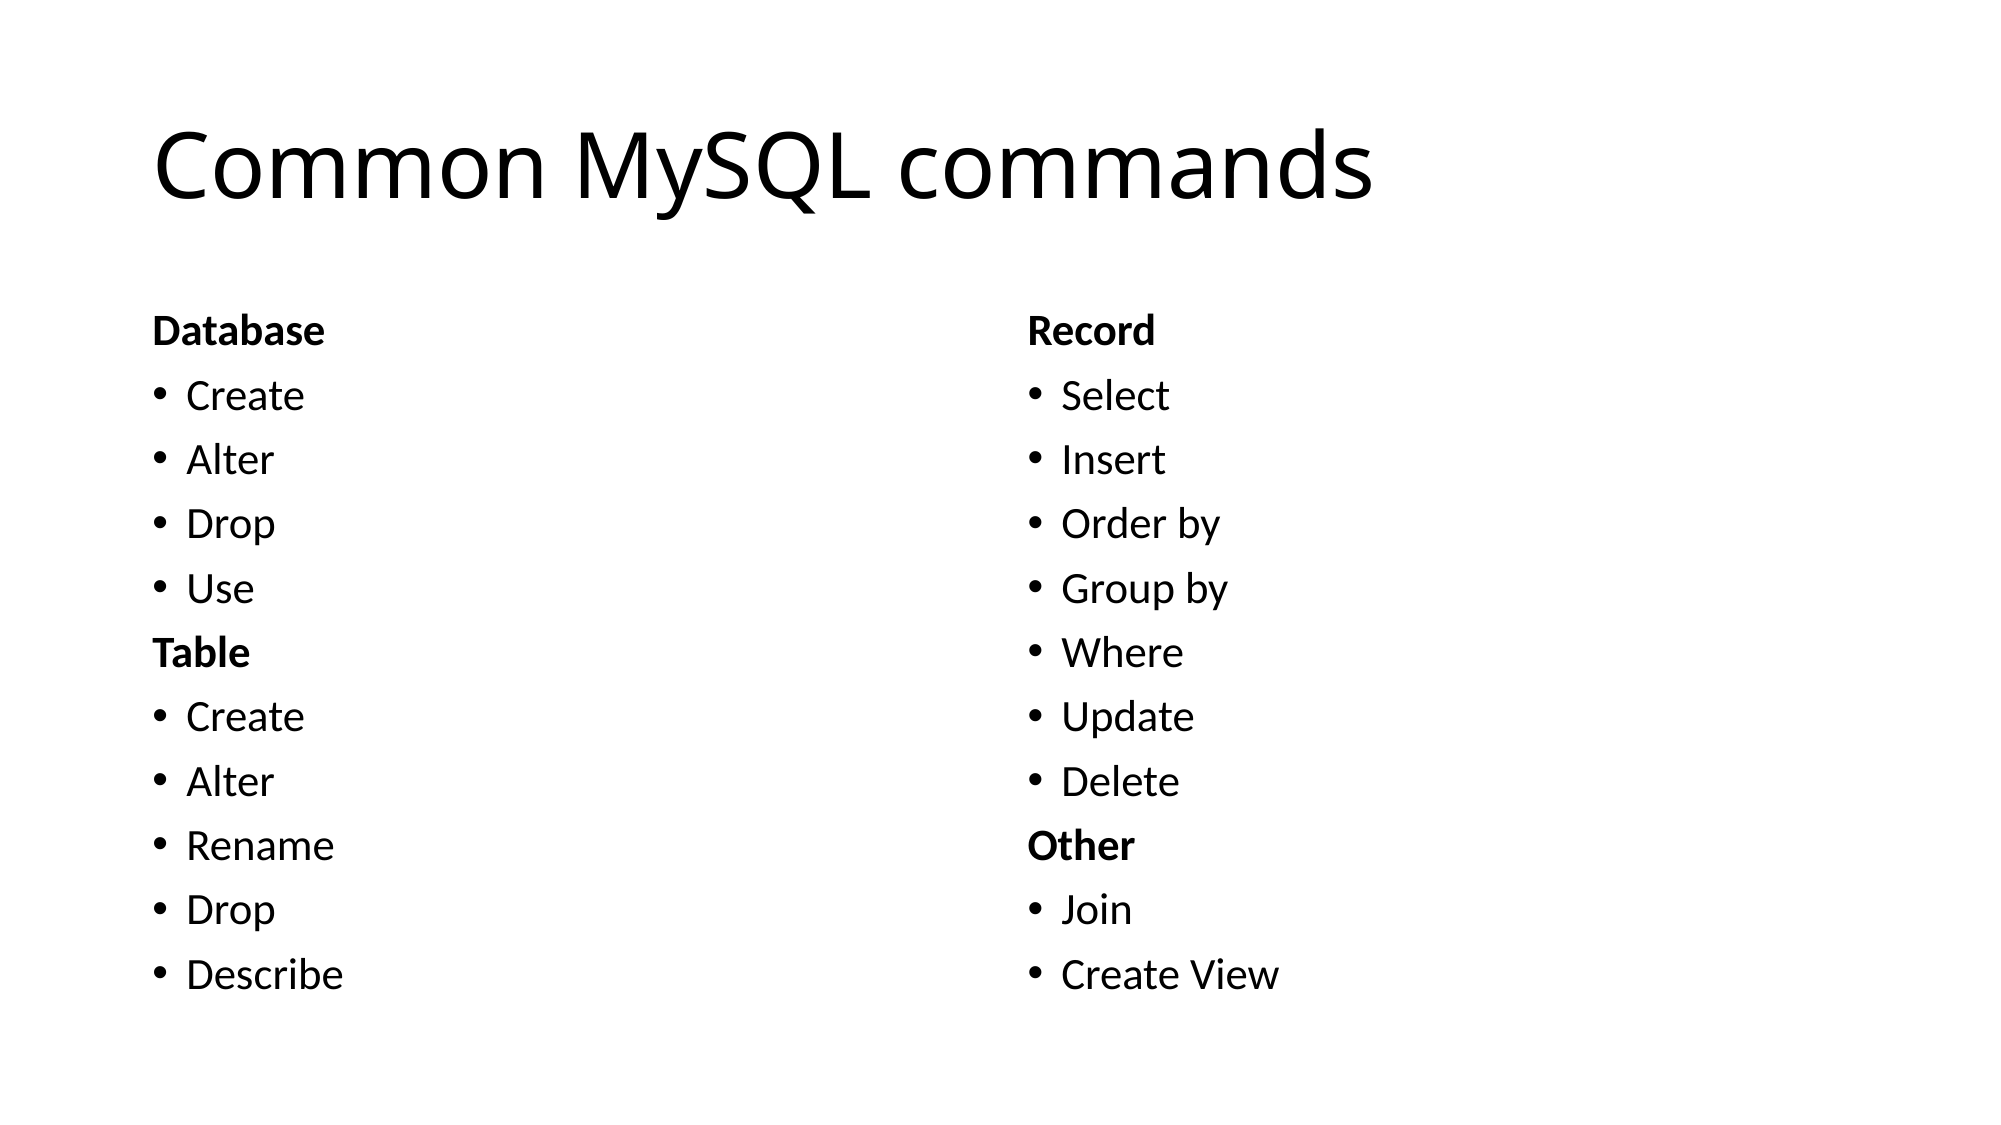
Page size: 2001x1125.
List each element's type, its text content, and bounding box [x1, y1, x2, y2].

list Record Select Insert Order by Group by Where Update Delete Other Join Create View [1012, 299, 1863, 1014]
list Database Create Alter Drop Use Table Create Alter Rename Drop Describe [137, 299, 988, 1014]
title Common MySQL commands [137, 59, 1863, 278]
